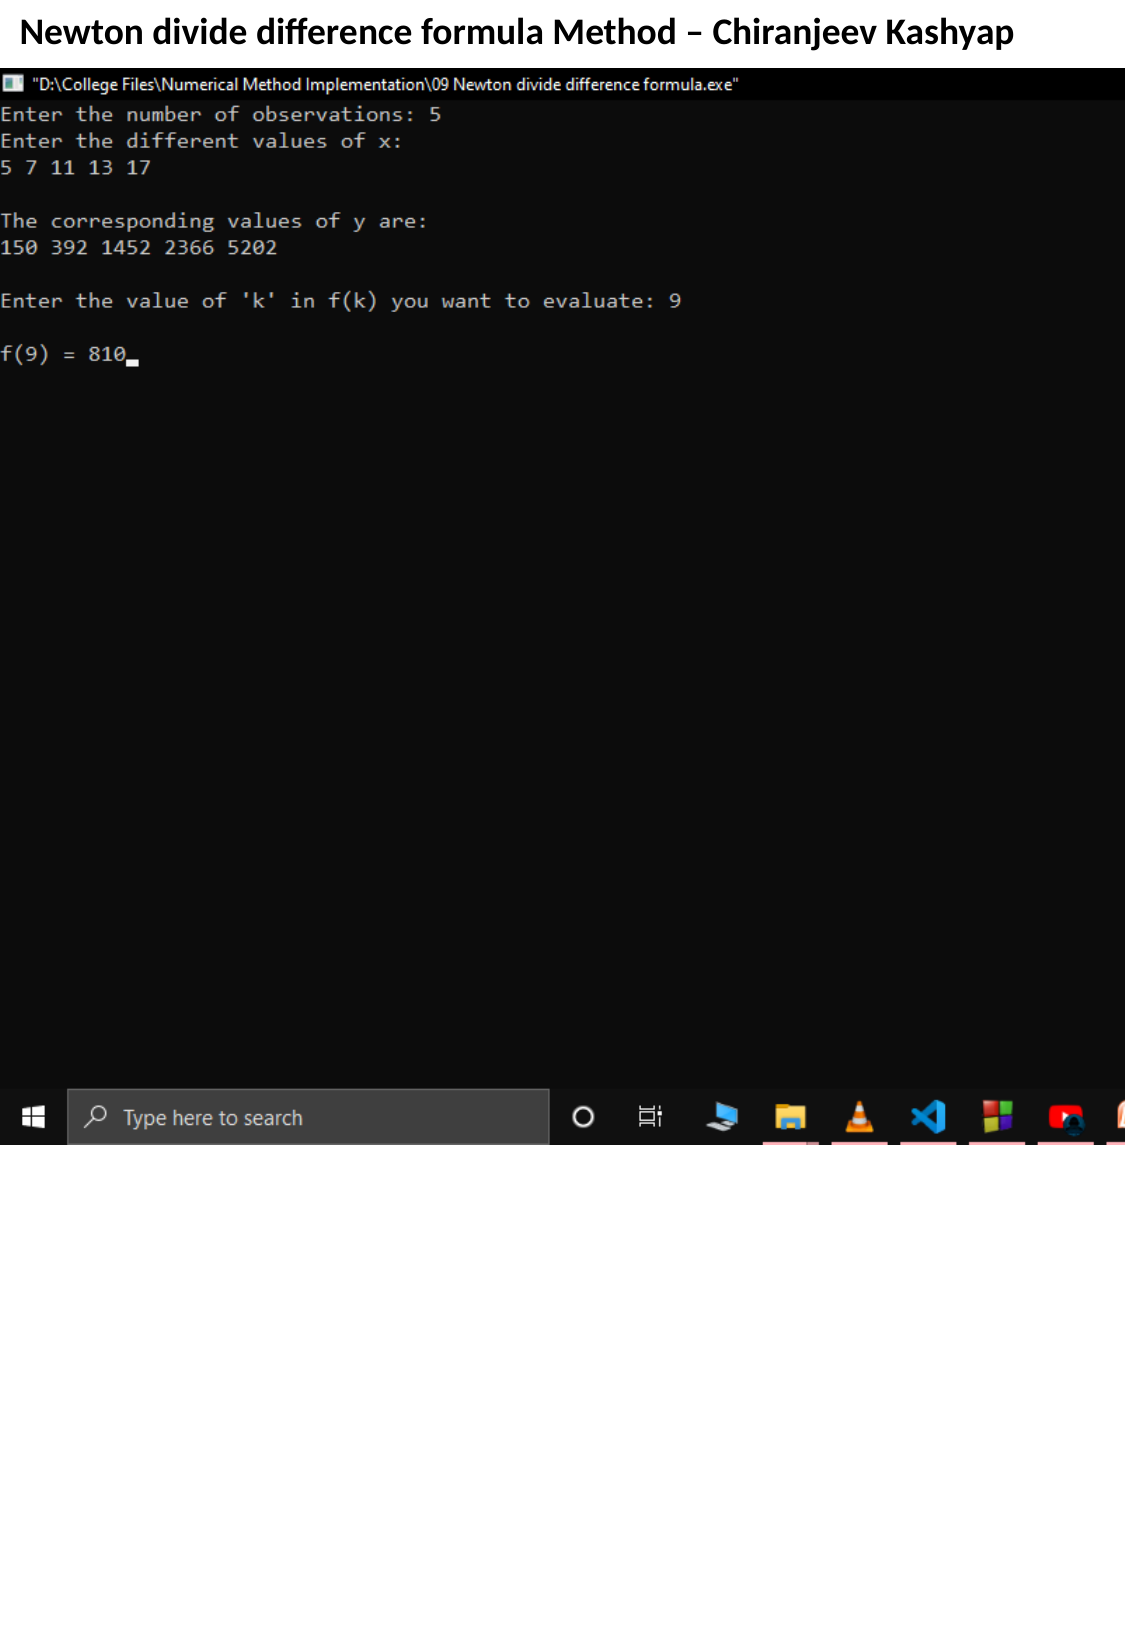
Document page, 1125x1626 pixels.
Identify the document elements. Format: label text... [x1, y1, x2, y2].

text_box Newton divide difference formula Method – Chiranjeev Kashyap [4, 0, 1031, 60]
picture [0, 68, 1125, 1146]
